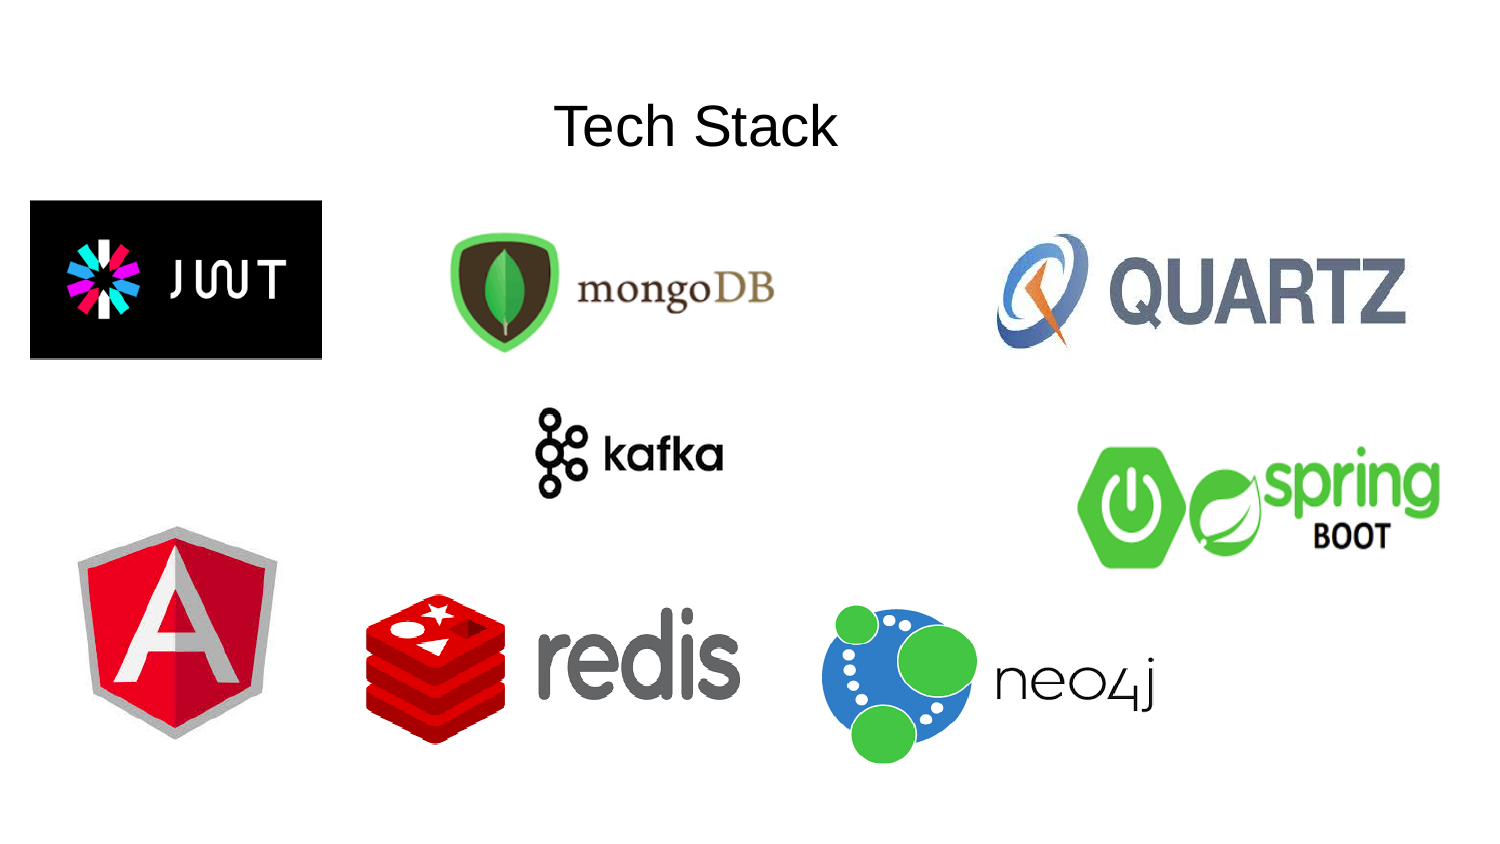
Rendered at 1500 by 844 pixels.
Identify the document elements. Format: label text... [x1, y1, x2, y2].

picture [29, 200, 323, 360]
picture [978, 229, 1420, 361]
picture [822, 401, 1441, 764]
title Tech Stack [51, 72, 1449, 167]
picture [431, 200, 796, 569]
picture [68, 525, 284, 740]
picture [362, 590, 744, 750]
